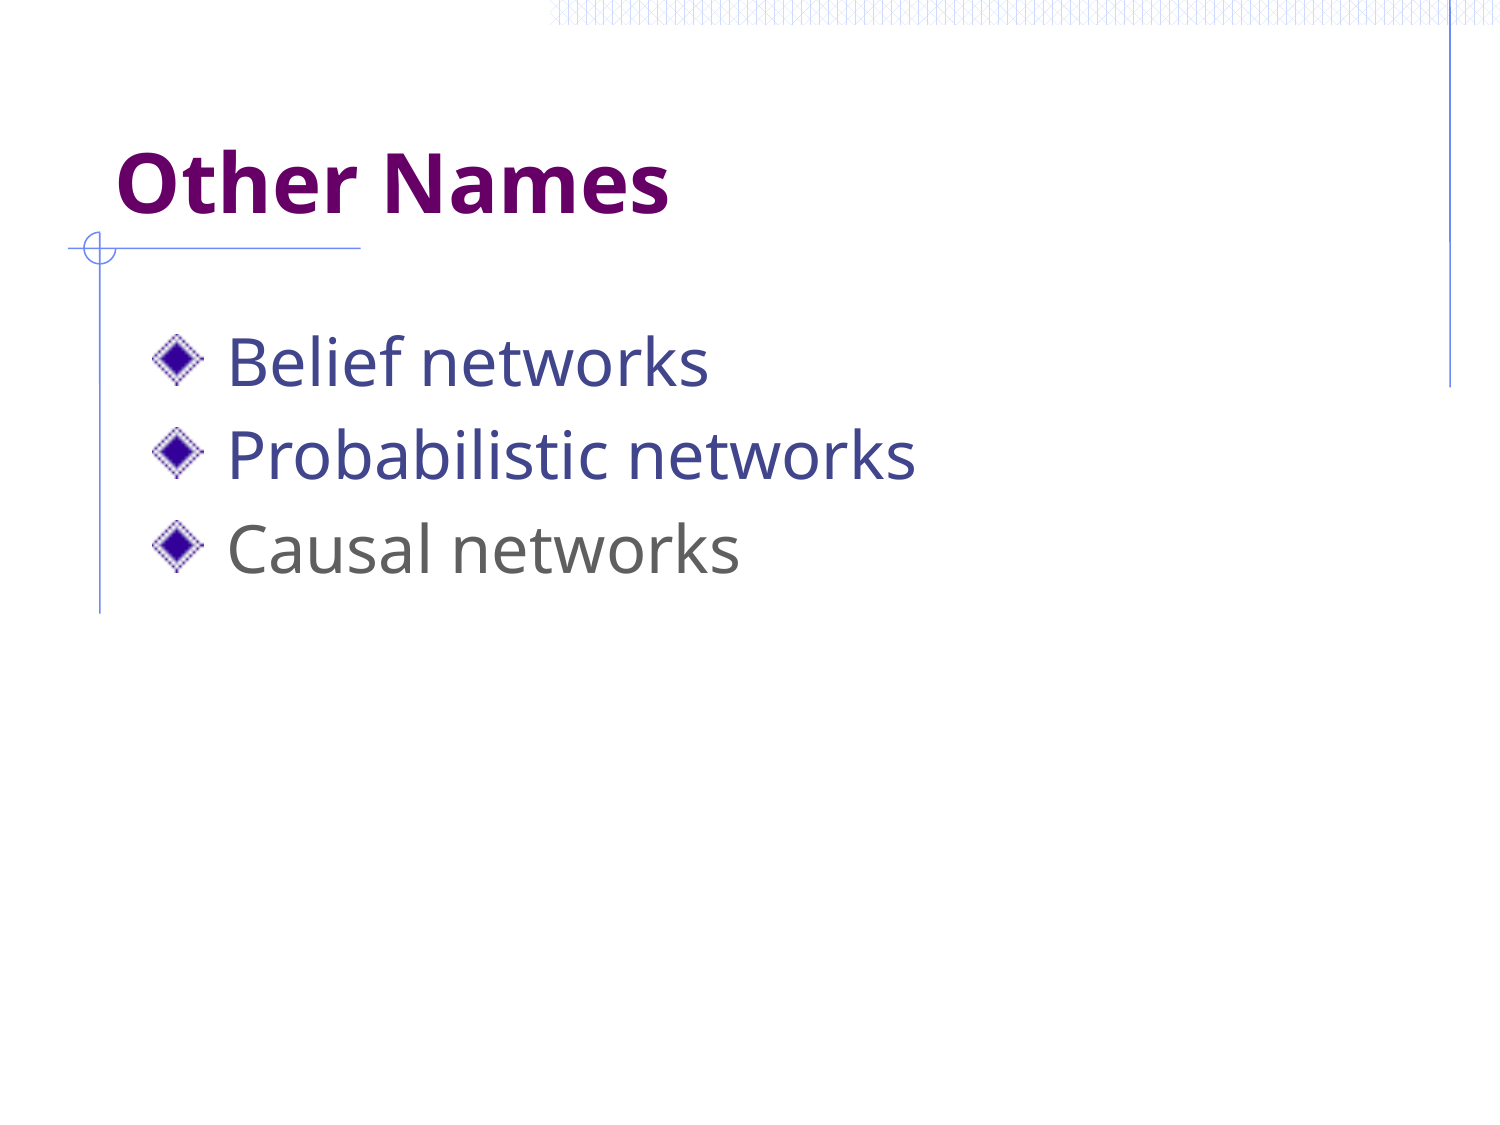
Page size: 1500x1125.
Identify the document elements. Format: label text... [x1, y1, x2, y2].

picture [152, 520, 204, 573]
title Other Names [99, 50, 1375, 238]
picture [152, 334, 204, 386]
list Belief networks Probabilistic networks Causal networks [137, 312, 1413, 988]
picture [152, 427, 204, 479]
